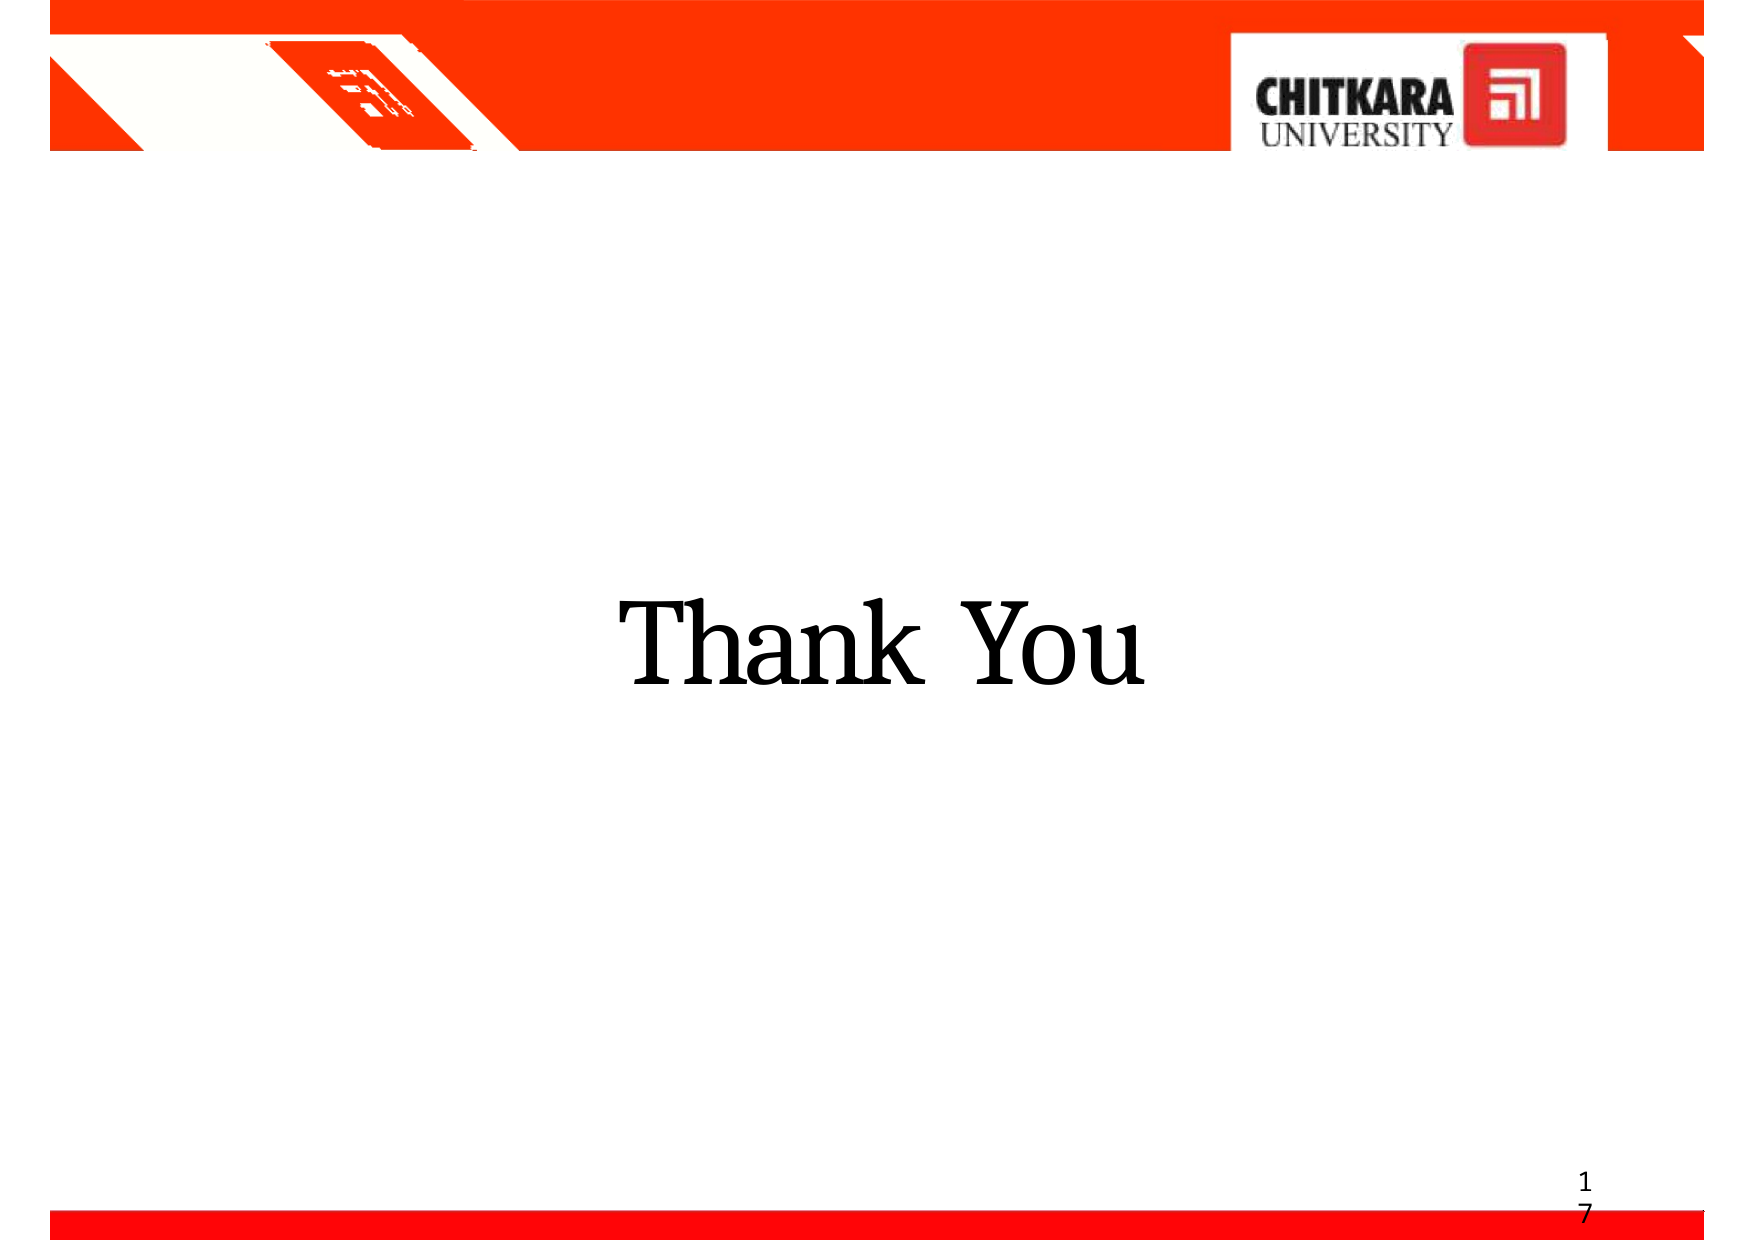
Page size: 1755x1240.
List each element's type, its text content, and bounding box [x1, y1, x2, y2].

picture [50, 0, 1704, 152]
title Thank You [615, 557, 1177, 768]
text_box 17 [1575, 1161, 1608, 1230]
picture [50, 1210, 1704, 1240]
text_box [1256, 76, 1454, 150]
